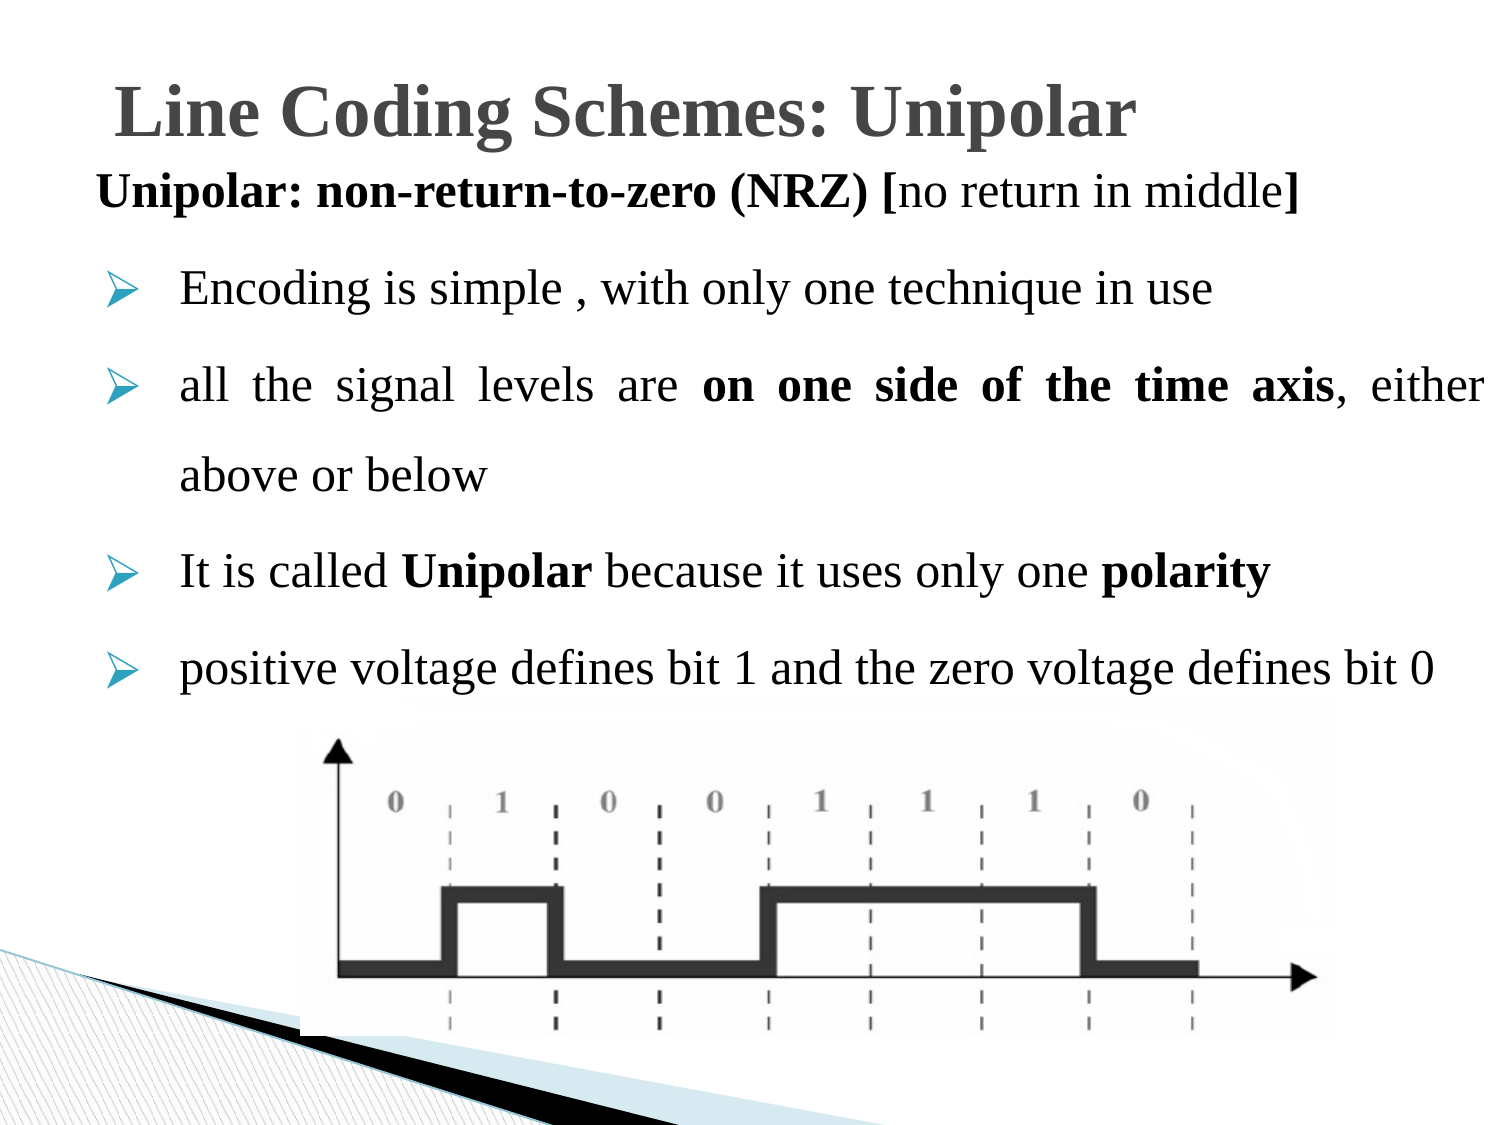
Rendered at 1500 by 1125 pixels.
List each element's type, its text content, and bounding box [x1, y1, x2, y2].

list Unipolar: non-return-to-zero (NRZ) [no return in middle] Encoding is simple , with only one technique in use all the signal levels are on one side of the time axis, either above or below It is called Unipolar because it uses only one polarity positive voltage defines bit 1 and the zero voltage defines bit 0 [62, 149, 1500, 1025]
picture [299, 699, 1363, 1037]
title Line Coding Schemes: Unipolar [99, 37, 1375, 149]
